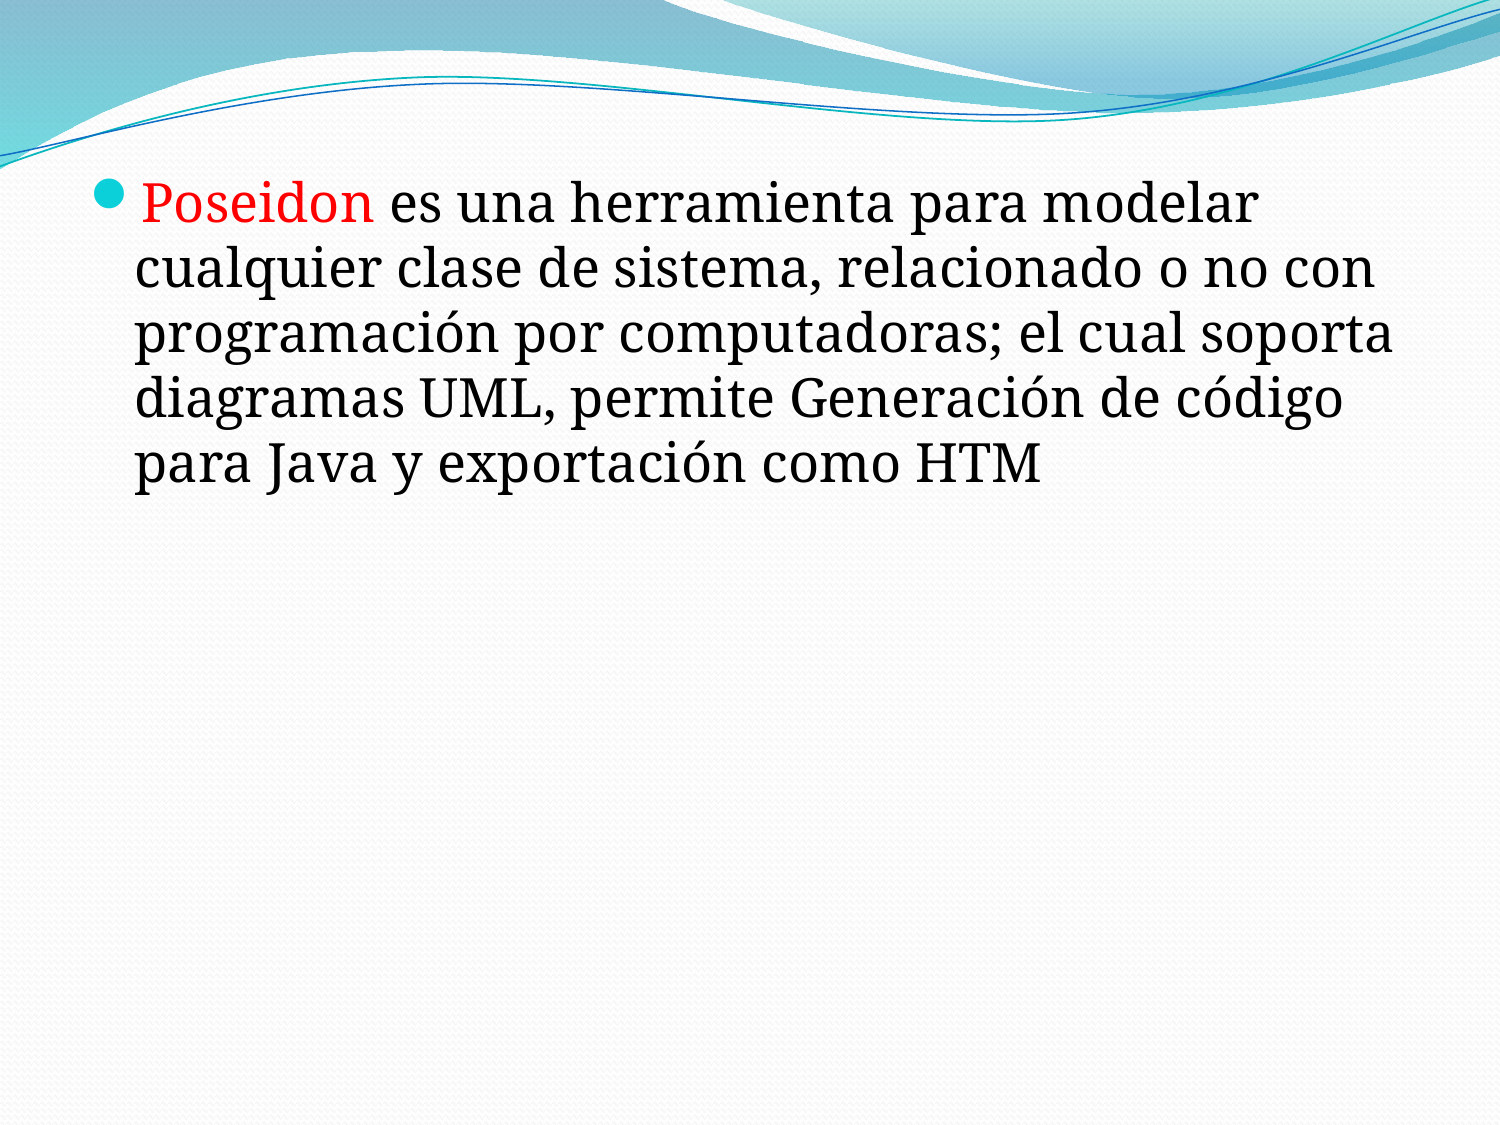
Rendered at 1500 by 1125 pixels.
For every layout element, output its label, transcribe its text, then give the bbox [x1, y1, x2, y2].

list Poseidon es una herramienta para modelar cualquier clase de sistema, relacionado o no con programación por computadoras; el cual soporta diagramas UML, permite Generación de código para Java y exportación como HTM [75, 160, 1425, 1038]
